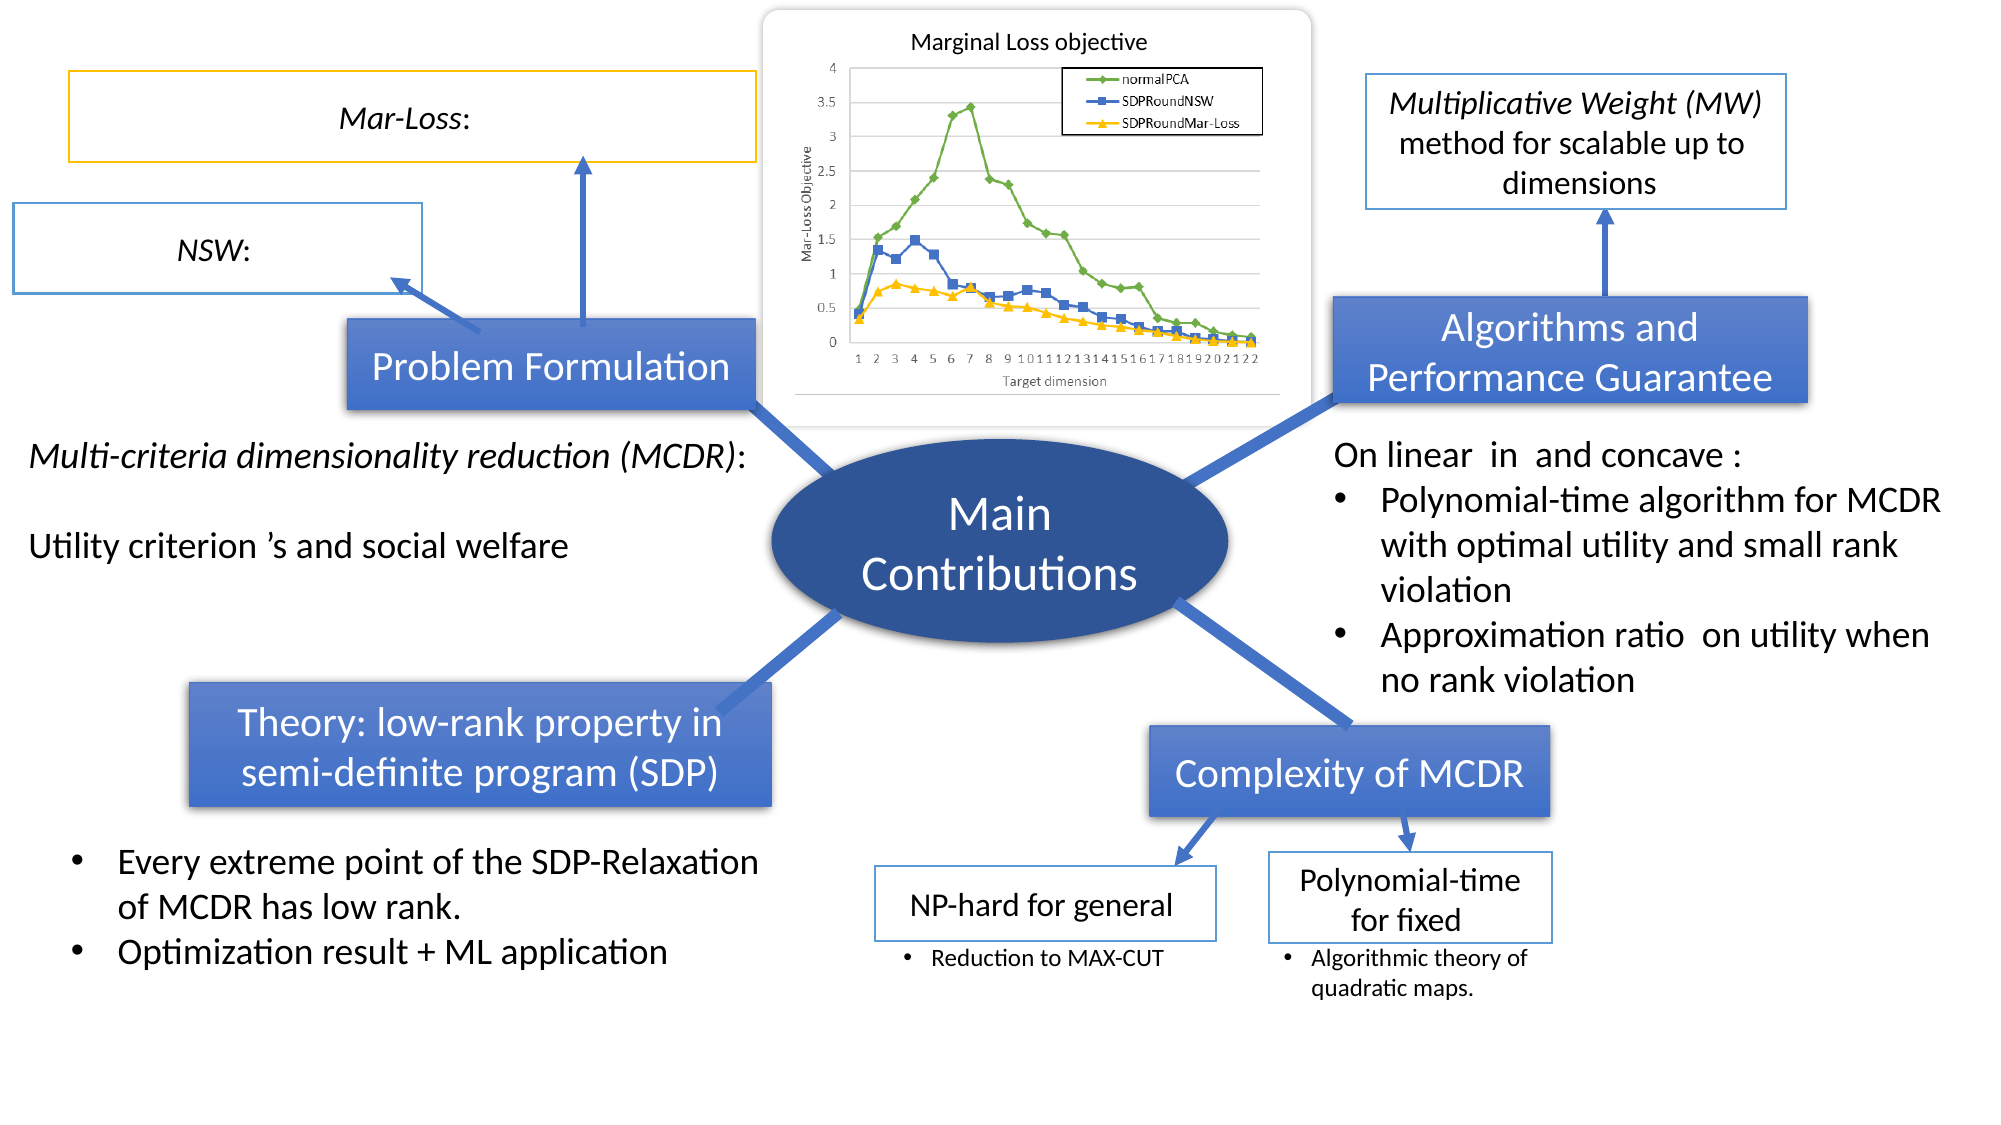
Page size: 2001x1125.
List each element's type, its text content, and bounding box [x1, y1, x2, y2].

text_box Every extreme point of the SDP-Relaxation of MCDR has low rank. Optimization result + ML application [55, 829, 815, 980]
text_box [1174, 805, 1223, 867]
text_box Theory: low-rank property in semi-definite program (SDP) [189, 682, 772, 807]
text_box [718, 612, 839, 713]
picture [794, 41, 1281, 395]
text_box Reduction to MAX-CUT [888, 934, 1194, 979]
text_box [389, 277, 480, 333]
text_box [749, 403, 841, 485]
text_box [1175, 601, 1350, 726]
text_box Algorithms and Performance Guarantee [1332, 296, 1808, 403]
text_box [1174, 377, 1371, 492]
text_box Main Contributions [771, 439, 1229, 643]
text_box Marginal Loss objective [895, 17, 1202, 41]
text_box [1401, 807, 1411, 853]
text_box Algorithmic theory of quadratic maps. [1268, 934, 1574, 1009]
text_box Problem Formulation [346, 318, 756, 410]
text_box Complexity of MCDR [1149, 725, 1551, 817]
